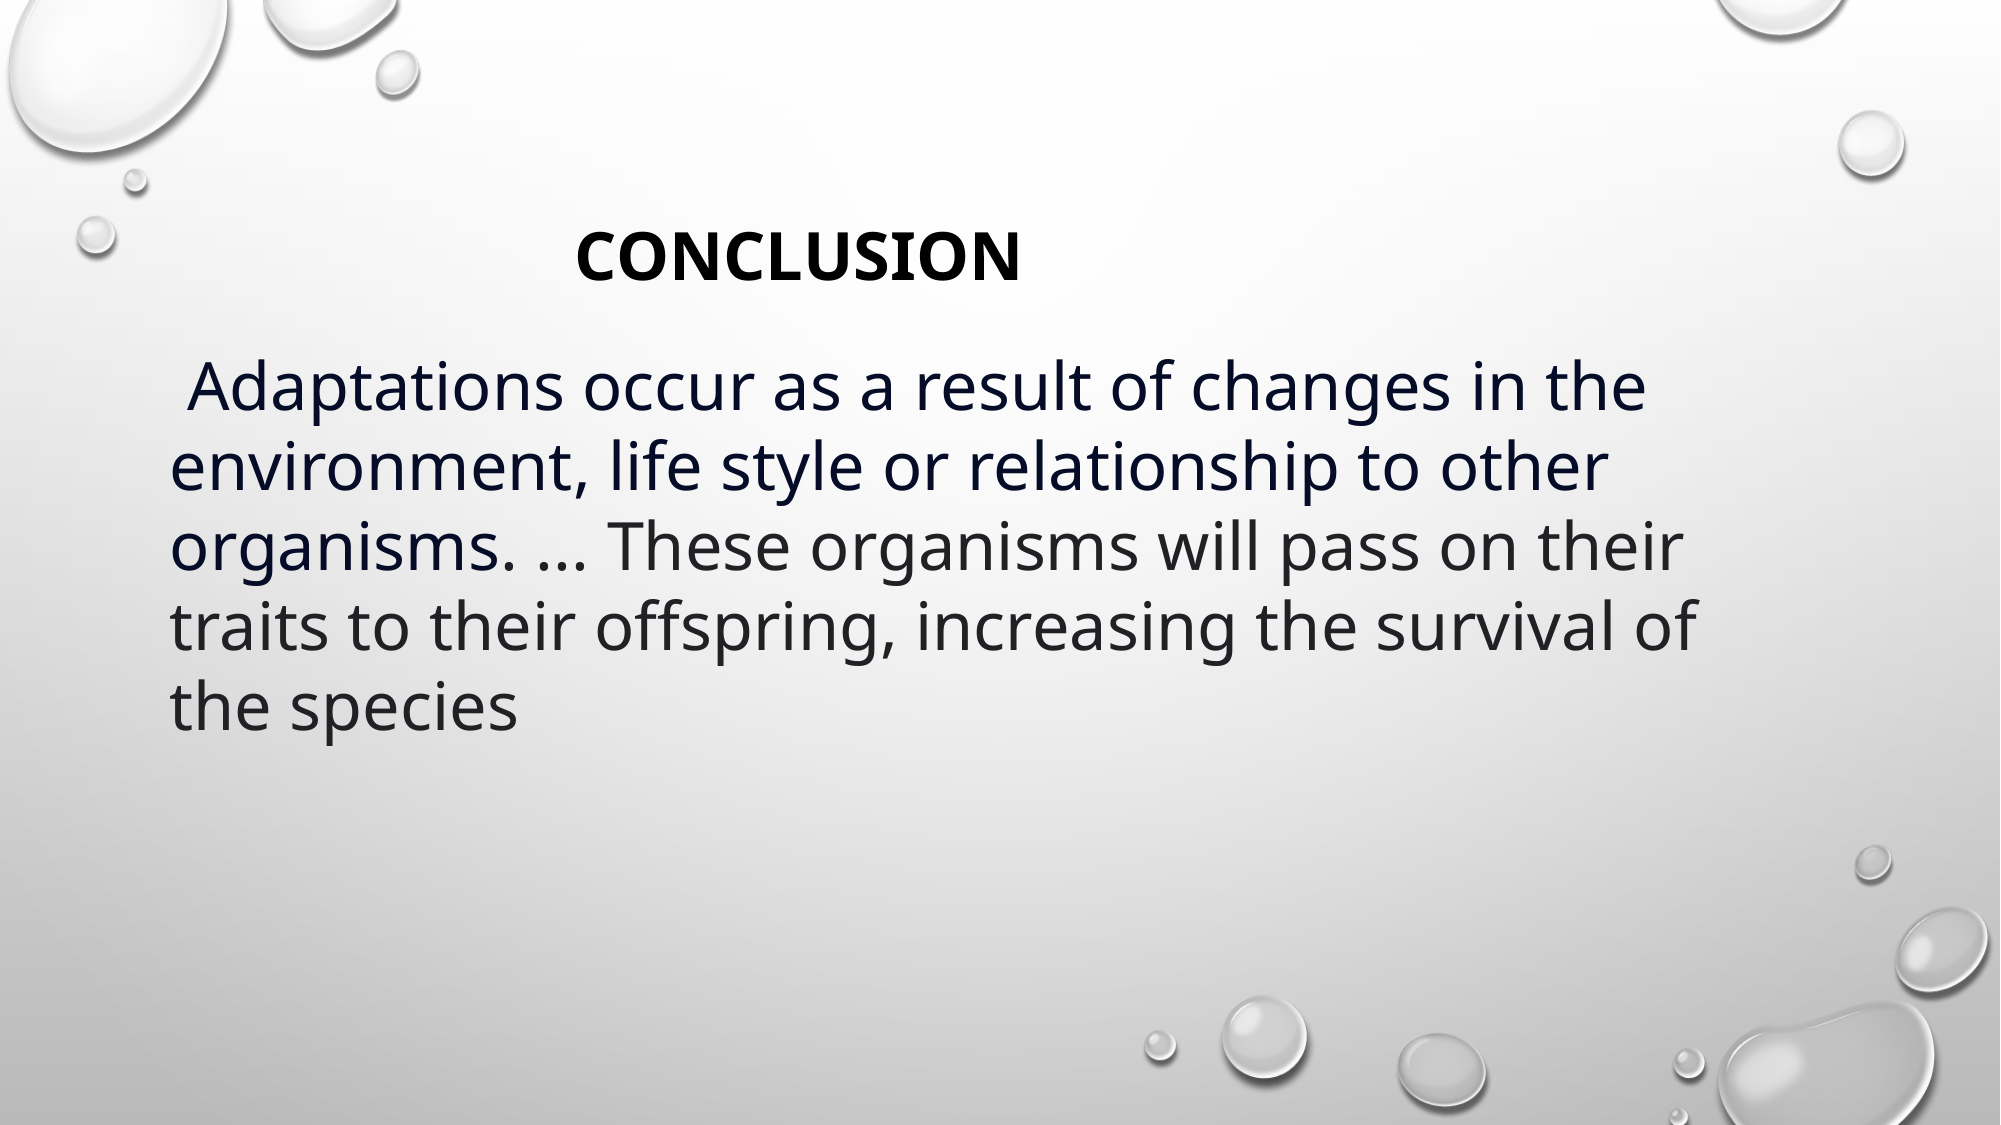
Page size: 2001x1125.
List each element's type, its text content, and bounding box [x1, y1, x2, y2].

picture [0, 0, 2000, 1125]
text_box Adaptations occur as a result of changes in the environment, life style or relationship to other organisms. ... These organisms will pass on their traits to their offspring, increasing the survival of the species [155, 336, 1780, 752]
text_box CONCLUSION [559, 206, 1179, 301]
